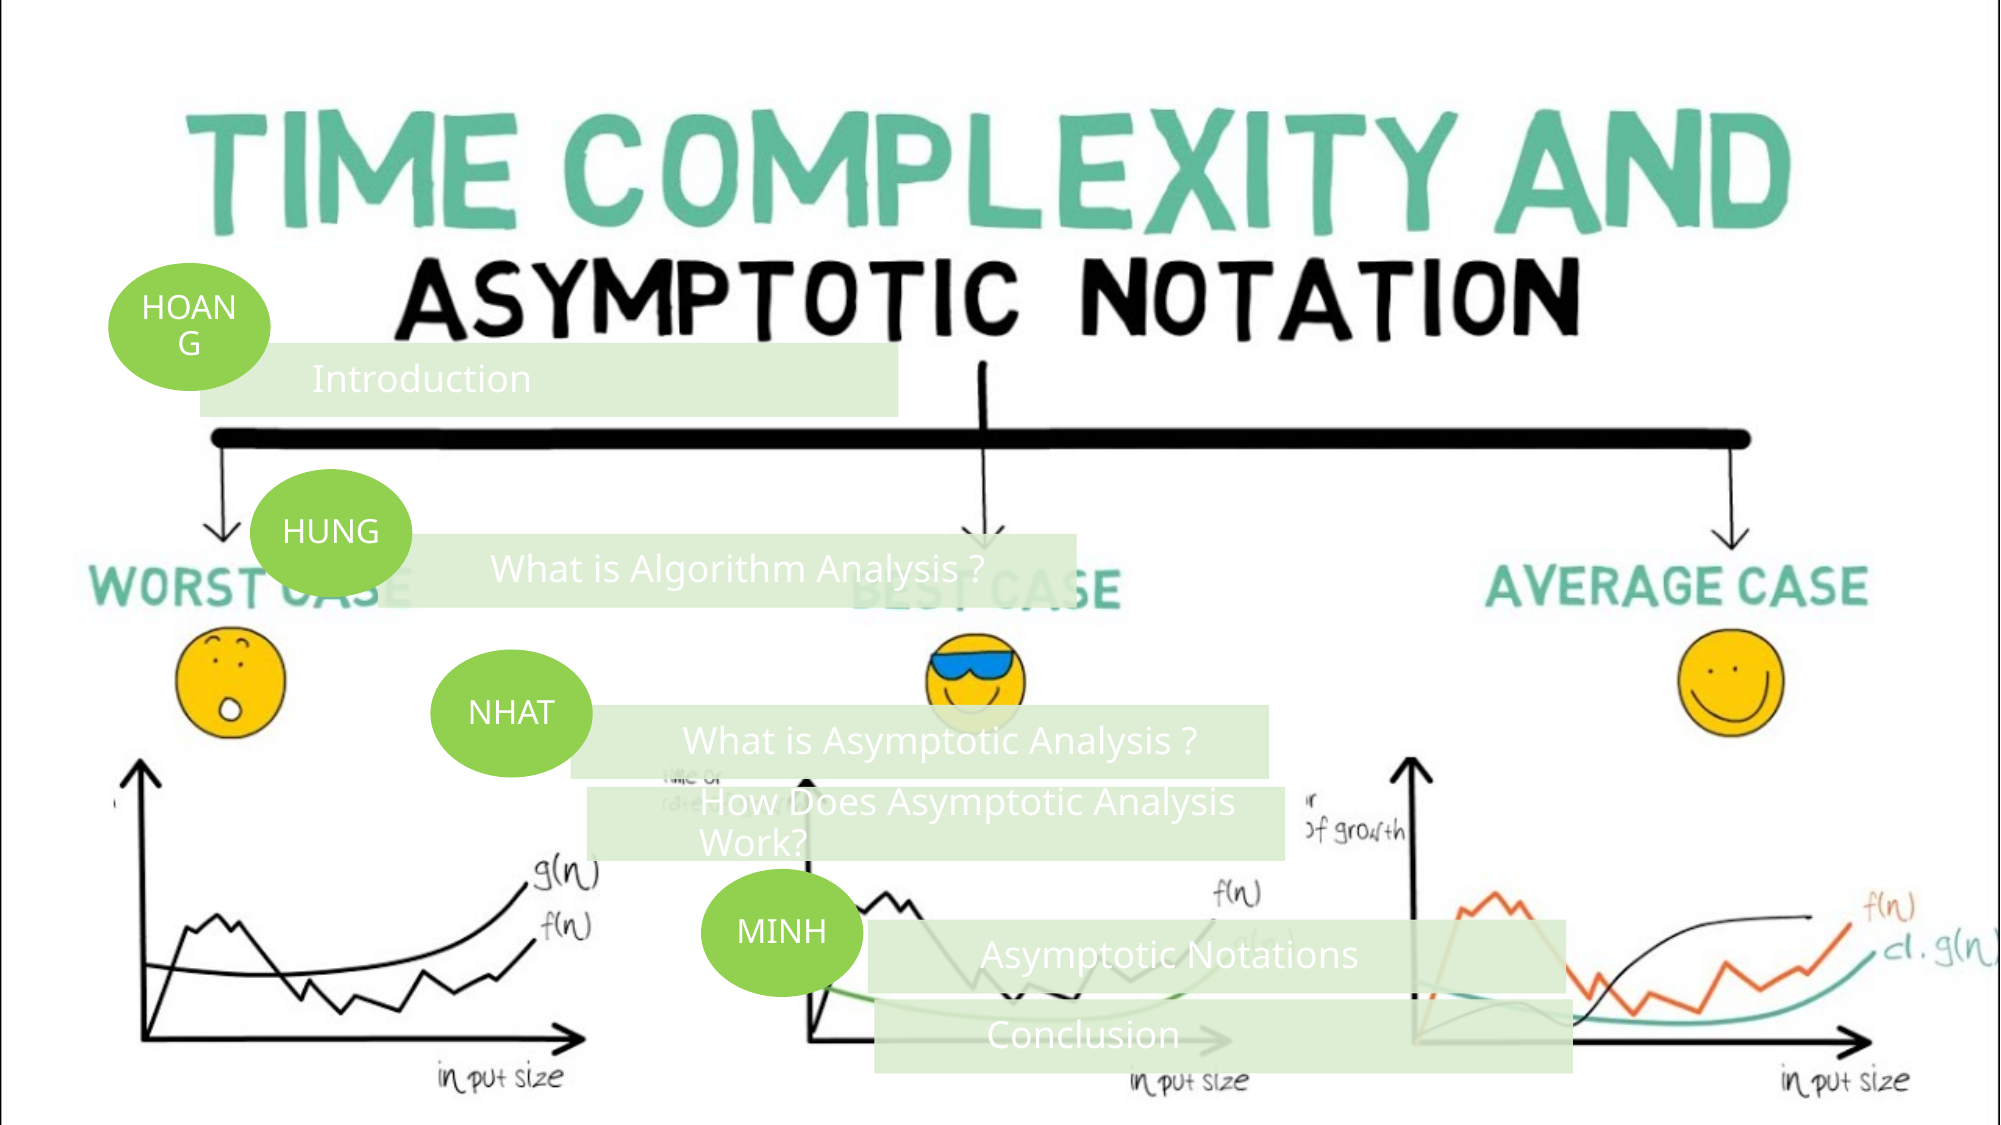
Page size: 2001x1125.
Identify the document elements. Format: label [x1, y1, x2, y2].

picture [0, 0, 2000, 1125]
text_box [249, 0, 1925, 1096]
